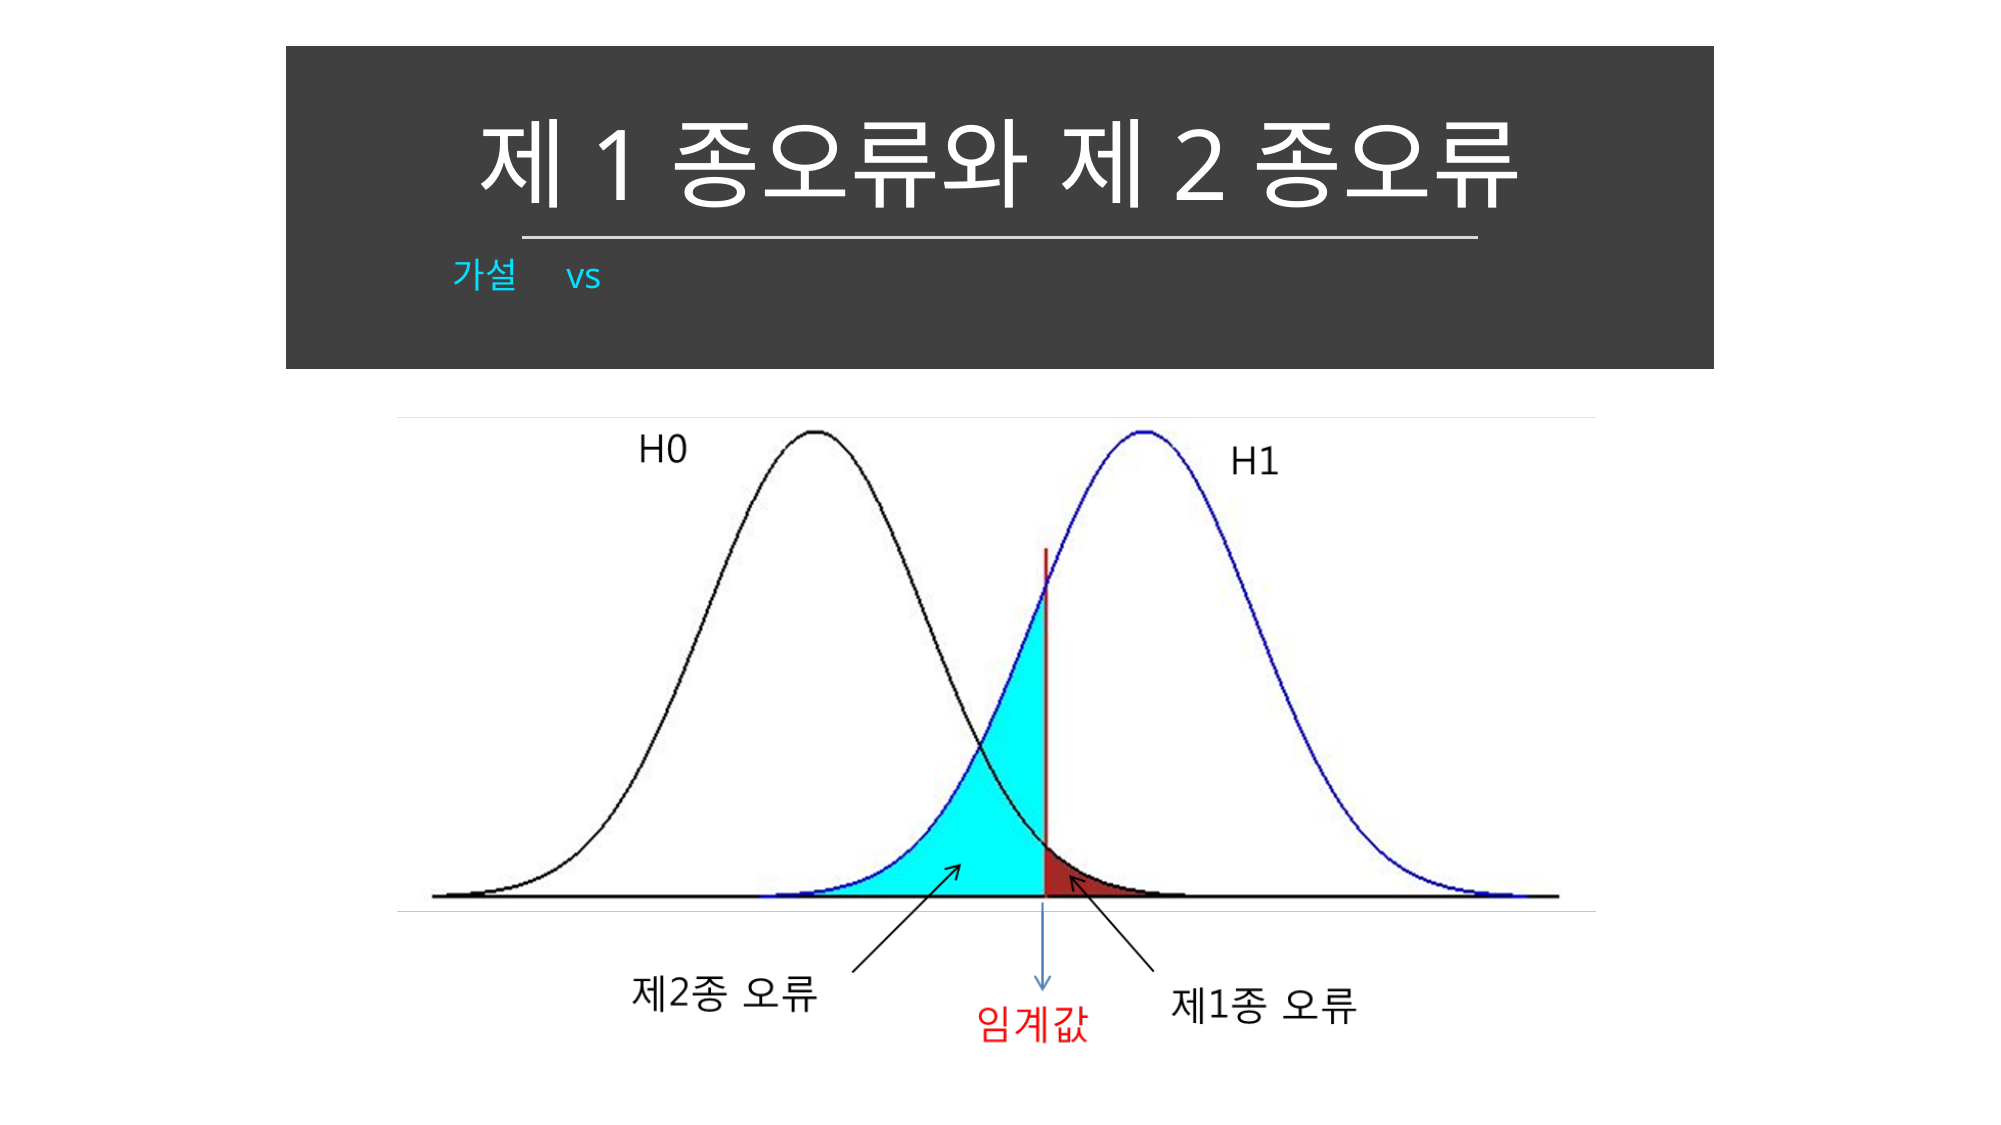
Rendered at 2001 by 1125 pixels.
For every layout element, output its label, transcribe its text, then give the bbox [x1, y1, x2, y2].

text_box [295, 55, 1705, 360]
picture [397, 411, 1596, 1068]
title 제1종오류와 제2종오류 [314, 76, 1686, 230]
